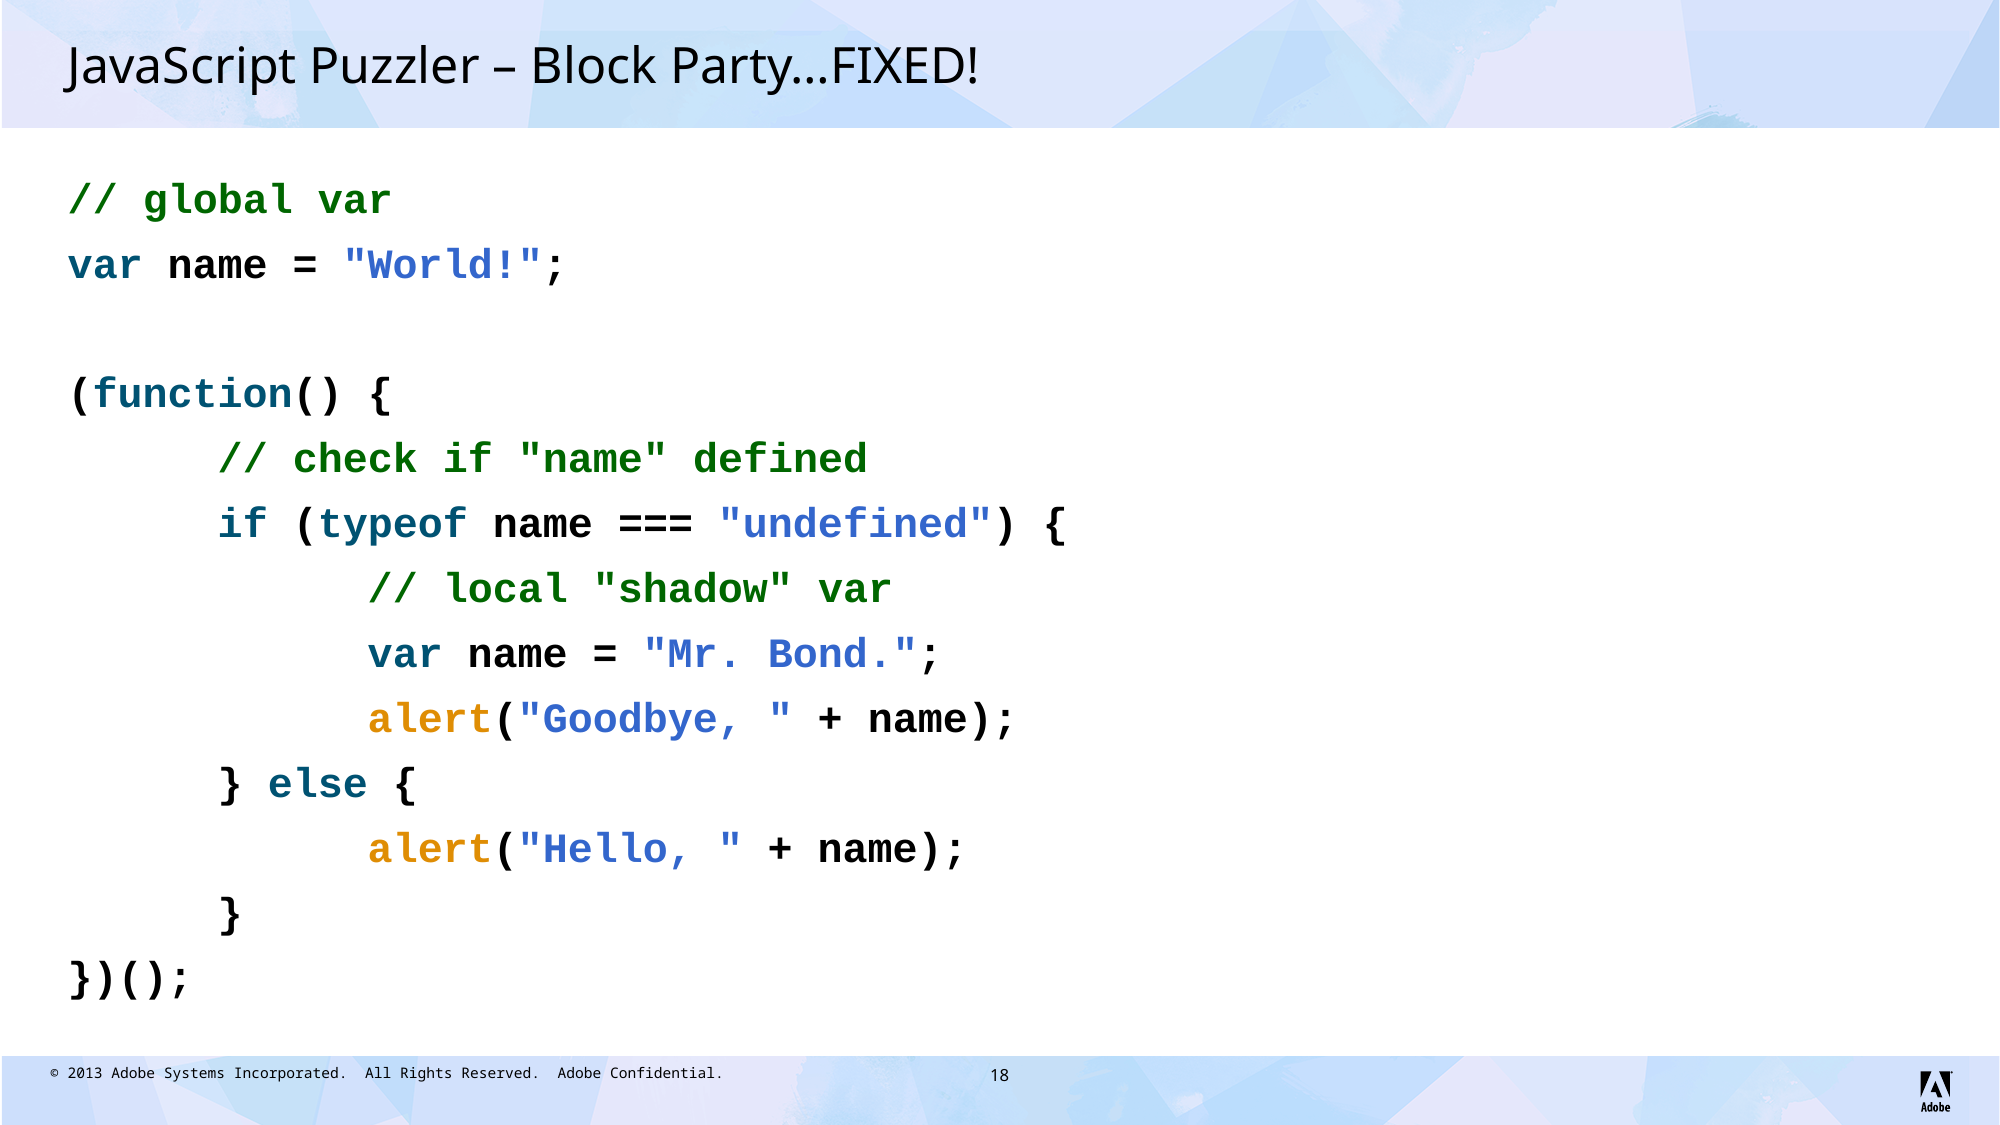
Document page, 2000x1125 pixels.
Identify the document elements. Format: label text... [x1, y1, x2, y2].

title JavaScript Puzzler – Block Party…FIXED! [49, 30, 1950, 98]
picture [1, 1056, 2000, 1125]
picture [1, 0, 2000, 128]
list // global var var name = "World!"; (function() { // check if "name" defined if (typeof name === "undefined") { // local "shadow" var var name = "Mr. Bond."; alert("Goodbye, " + name); } else { alert("Hello, " + name); } })(); [49, 162, 1950, 1013]
slide_number 18 [916, 1062, 1083, 1091]
